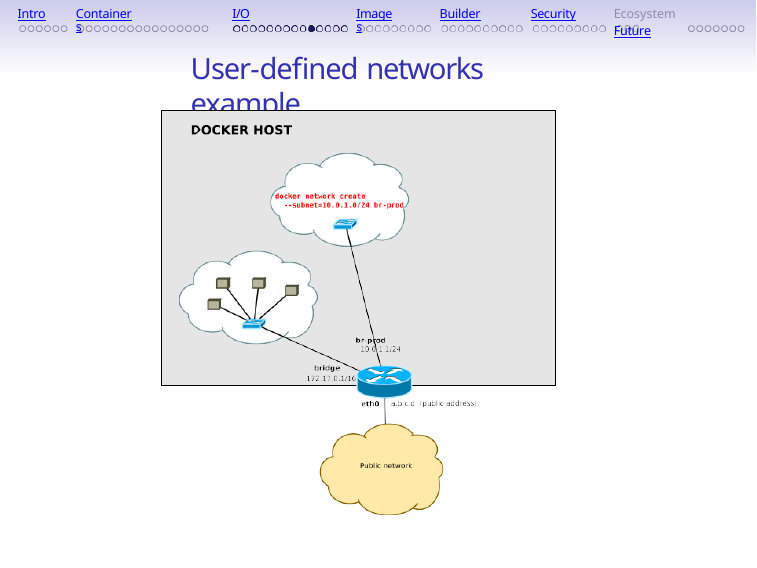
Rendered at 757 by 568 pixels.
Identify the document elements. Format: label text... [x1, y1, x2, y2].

text_box Images [354, 4, 397, 23]
text_box [152, 25, 159, 32]
text_box [135, 25, 142, 32]
text_box [78, 25, 84, 32]
text_box [144, 25, 151, 32]
text_box [177, 25, 184, 32]
text_box [127, 25, 134, 32]
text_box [160, 109, 557, 515]
text_box [94, 25, 101, 32]
text_box [729, 25, 736, 32]
text_box [111, 25, 117, 32]
text_box [168, 25, 175, 32]
text_box Intro [15, 4, 47, 24]
text_box [738, 25, 744, 32]
text_box Ecosystem Future [611, 4, 725, 41]
text_box [86, 25, 93, 32]
text_box [185, 25, 192, 32]
text_box Security [528, 4, 577, 23]
text_box I/O [230, 4, 255, 24]
text_box [160, 25, 167, 32]
text_box Containers [73, 4, 137, 24]
text_box [201, 25, 208, 32]
text_box User-defined networks example [188, 47, 568, 121]
text_box [193, 25, 200, 32]
text_box [102, 25, 109, 32]
text_box [119, 25, 126, 32]
picture [0, 0, 756, 74]
text_box Builder [437, 4, 481, 23]
